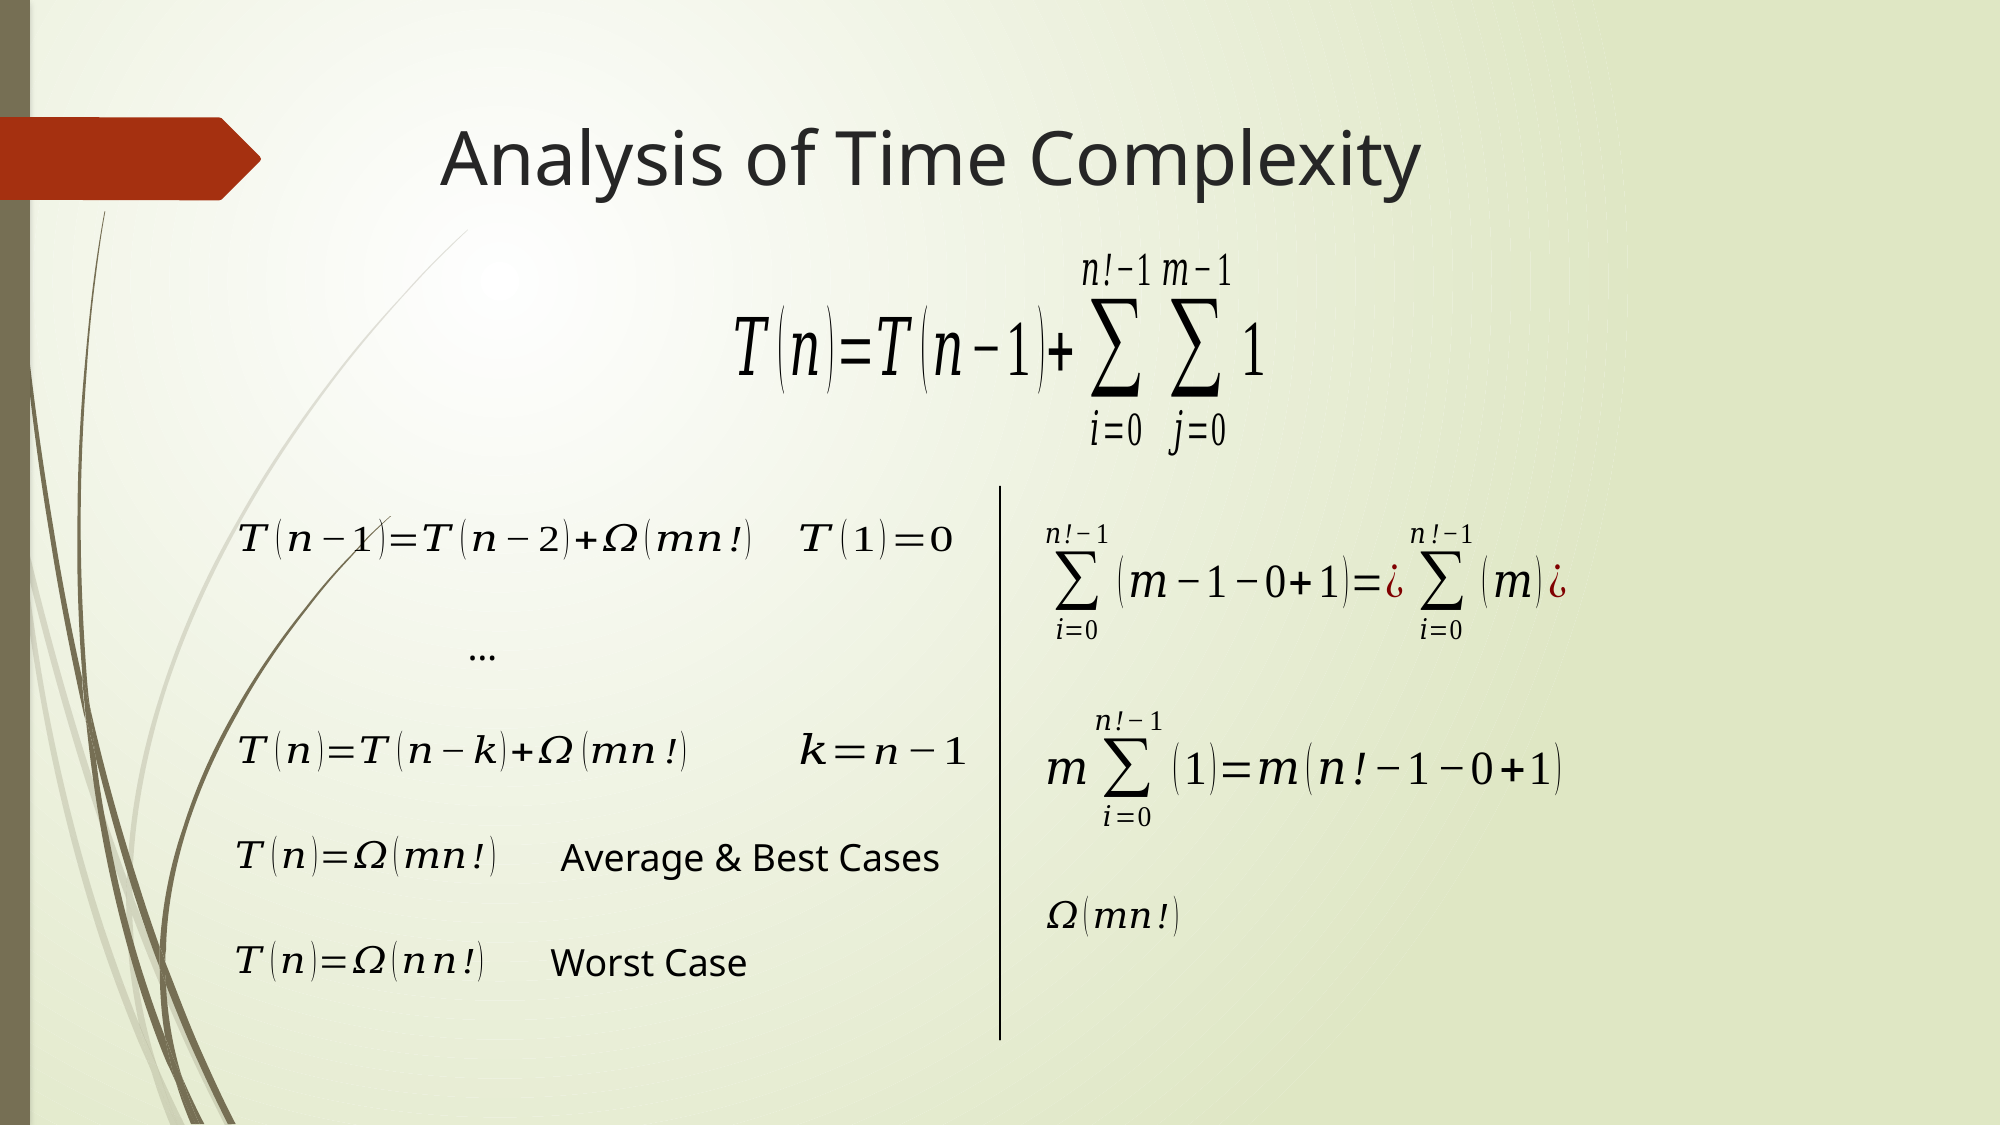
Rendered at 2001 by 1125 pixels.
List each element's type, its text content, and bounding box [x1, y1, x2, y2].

title Analysis of Time Complexity [425, 102, 1888, 313]
text_box Worst Case [535, 931, 764, 992]
text_box Average & Best Cases [545, 826, 956, 887]
